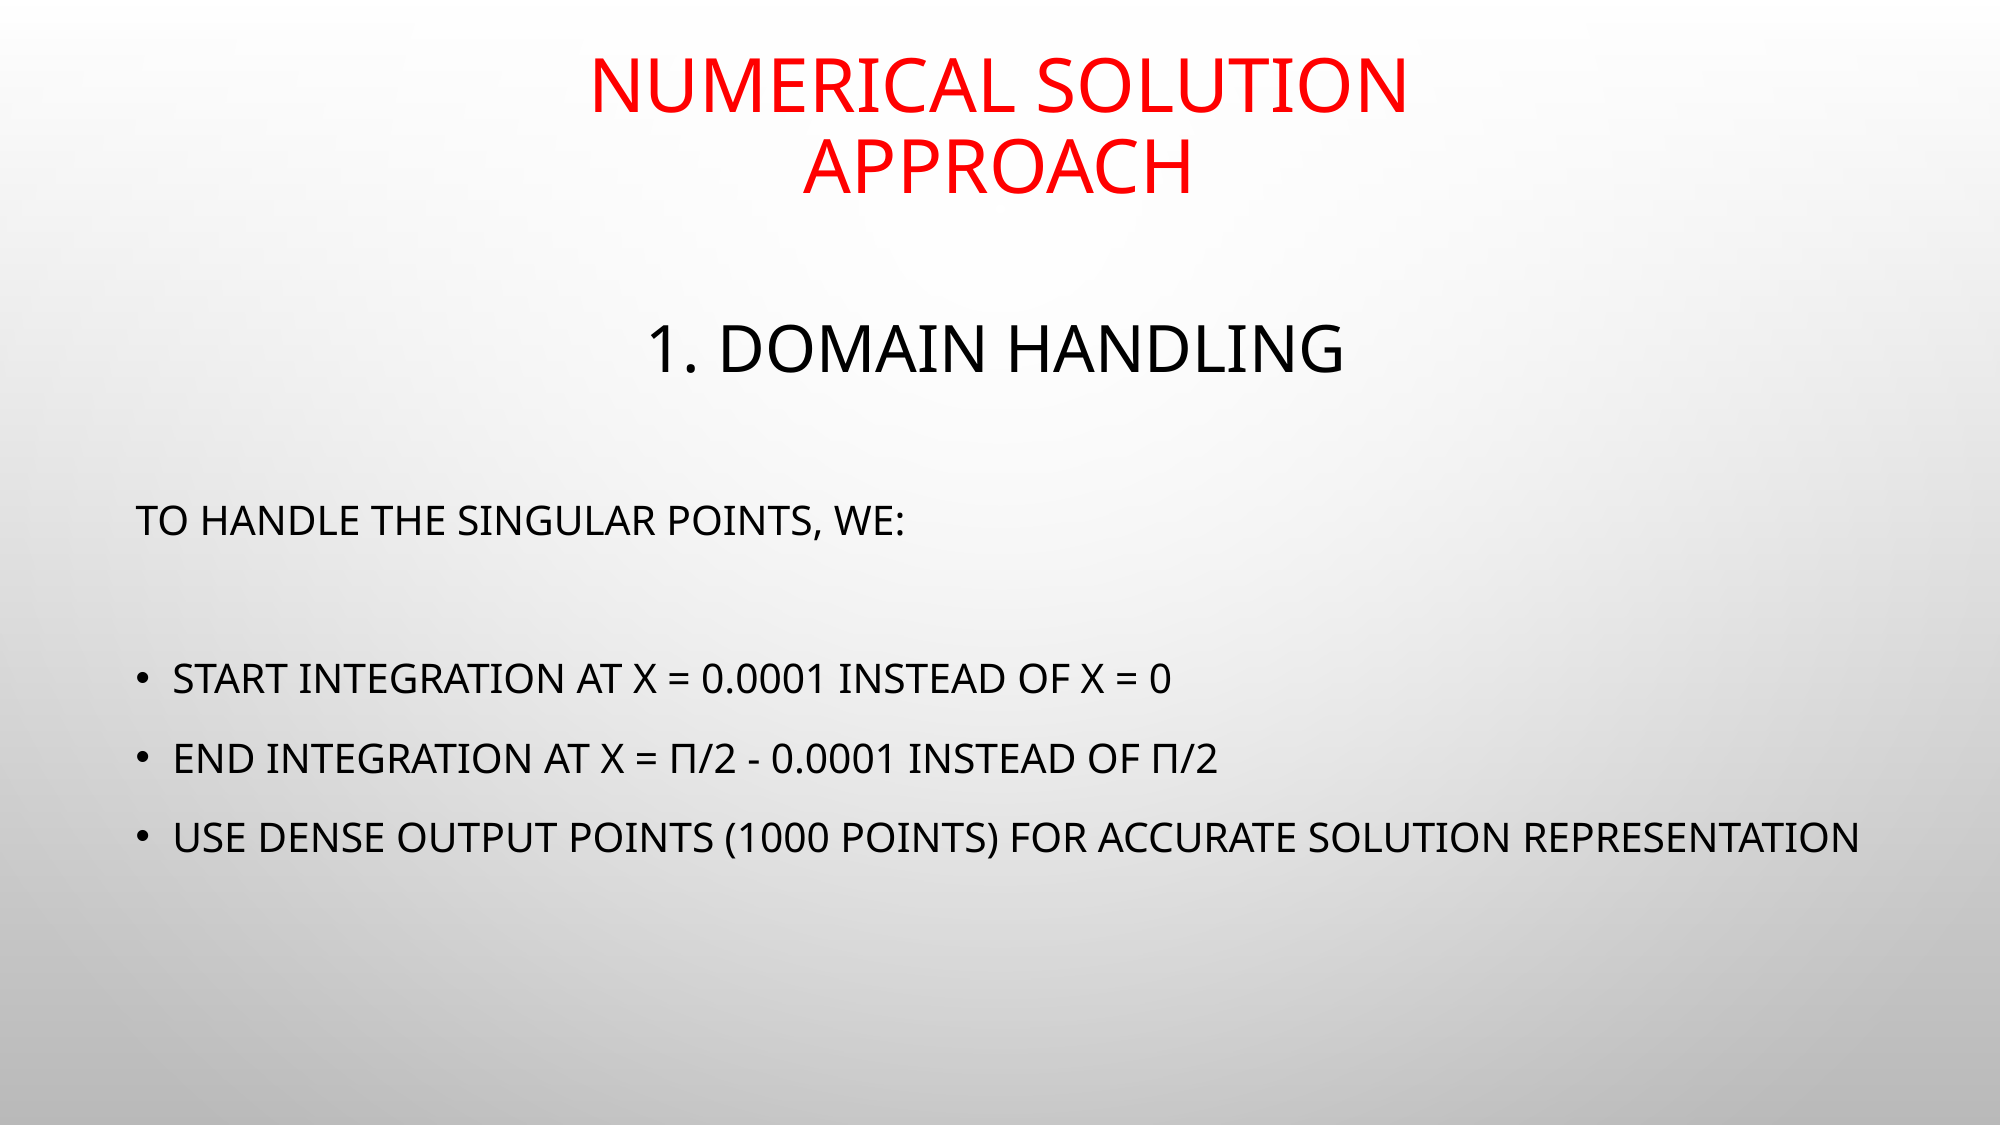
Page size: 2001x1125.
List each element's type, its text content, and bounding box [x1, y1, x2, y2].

title Numerical Solution Approach [404, 56, 1596, 201]
list 1. Domain Handling To handle the singular points, we: Start integration at x = 0.0001 instead of x = 0 End integration at x = π/2 - 0.0001 instead of π/2 Use dense output points (1000 points) for accurate solution representation [120, 283, 1880, 893]
picture [0, 0, 2000, 1125]
